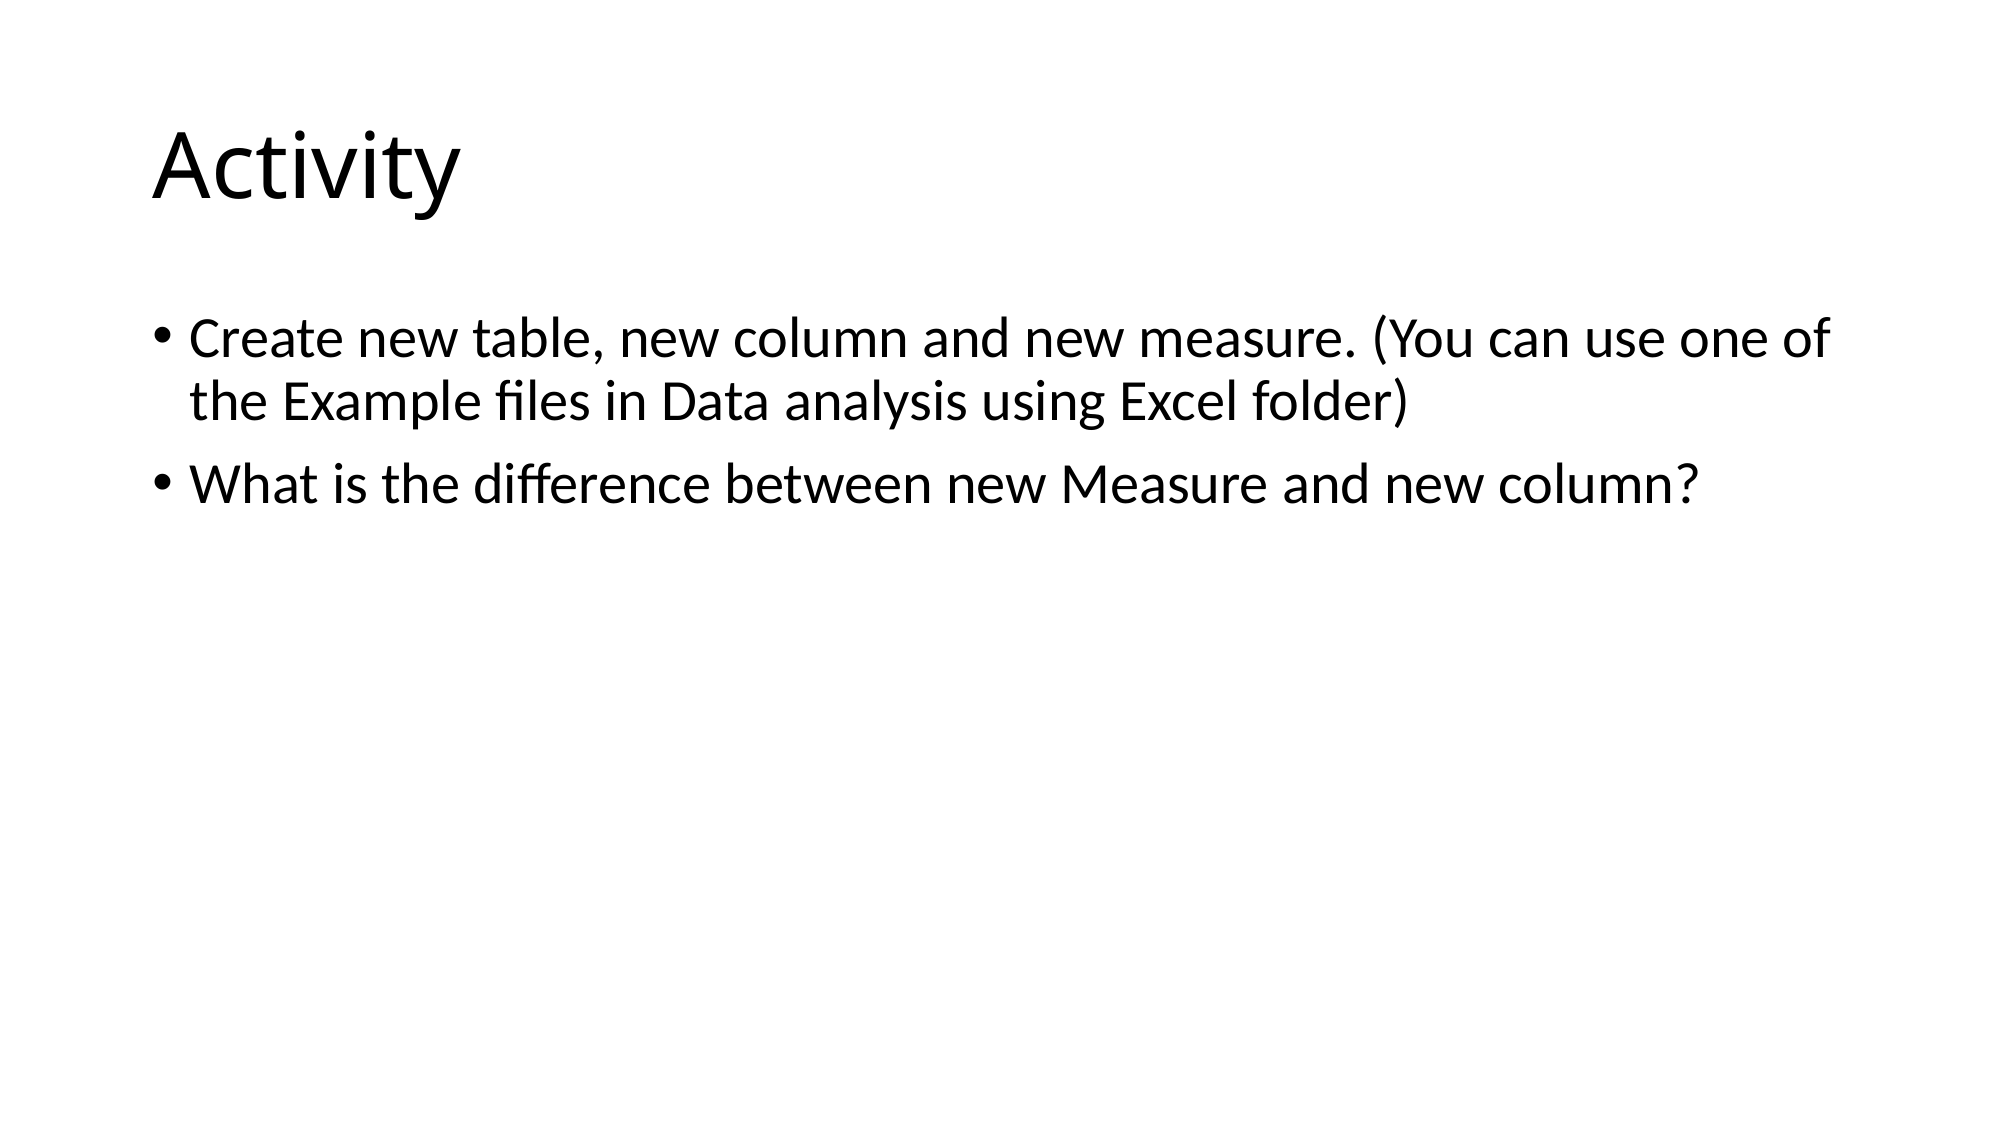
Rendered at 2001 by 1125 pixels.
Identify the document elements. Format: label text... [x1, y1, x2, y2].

list Create new table, new column and new measure. (You can use one of the Example files in Data analysis using Excel folder) What is the difference between new Measure and new column? [137, 299, 1863, 1014]
title Activity [137, 59, 1863, 278]
